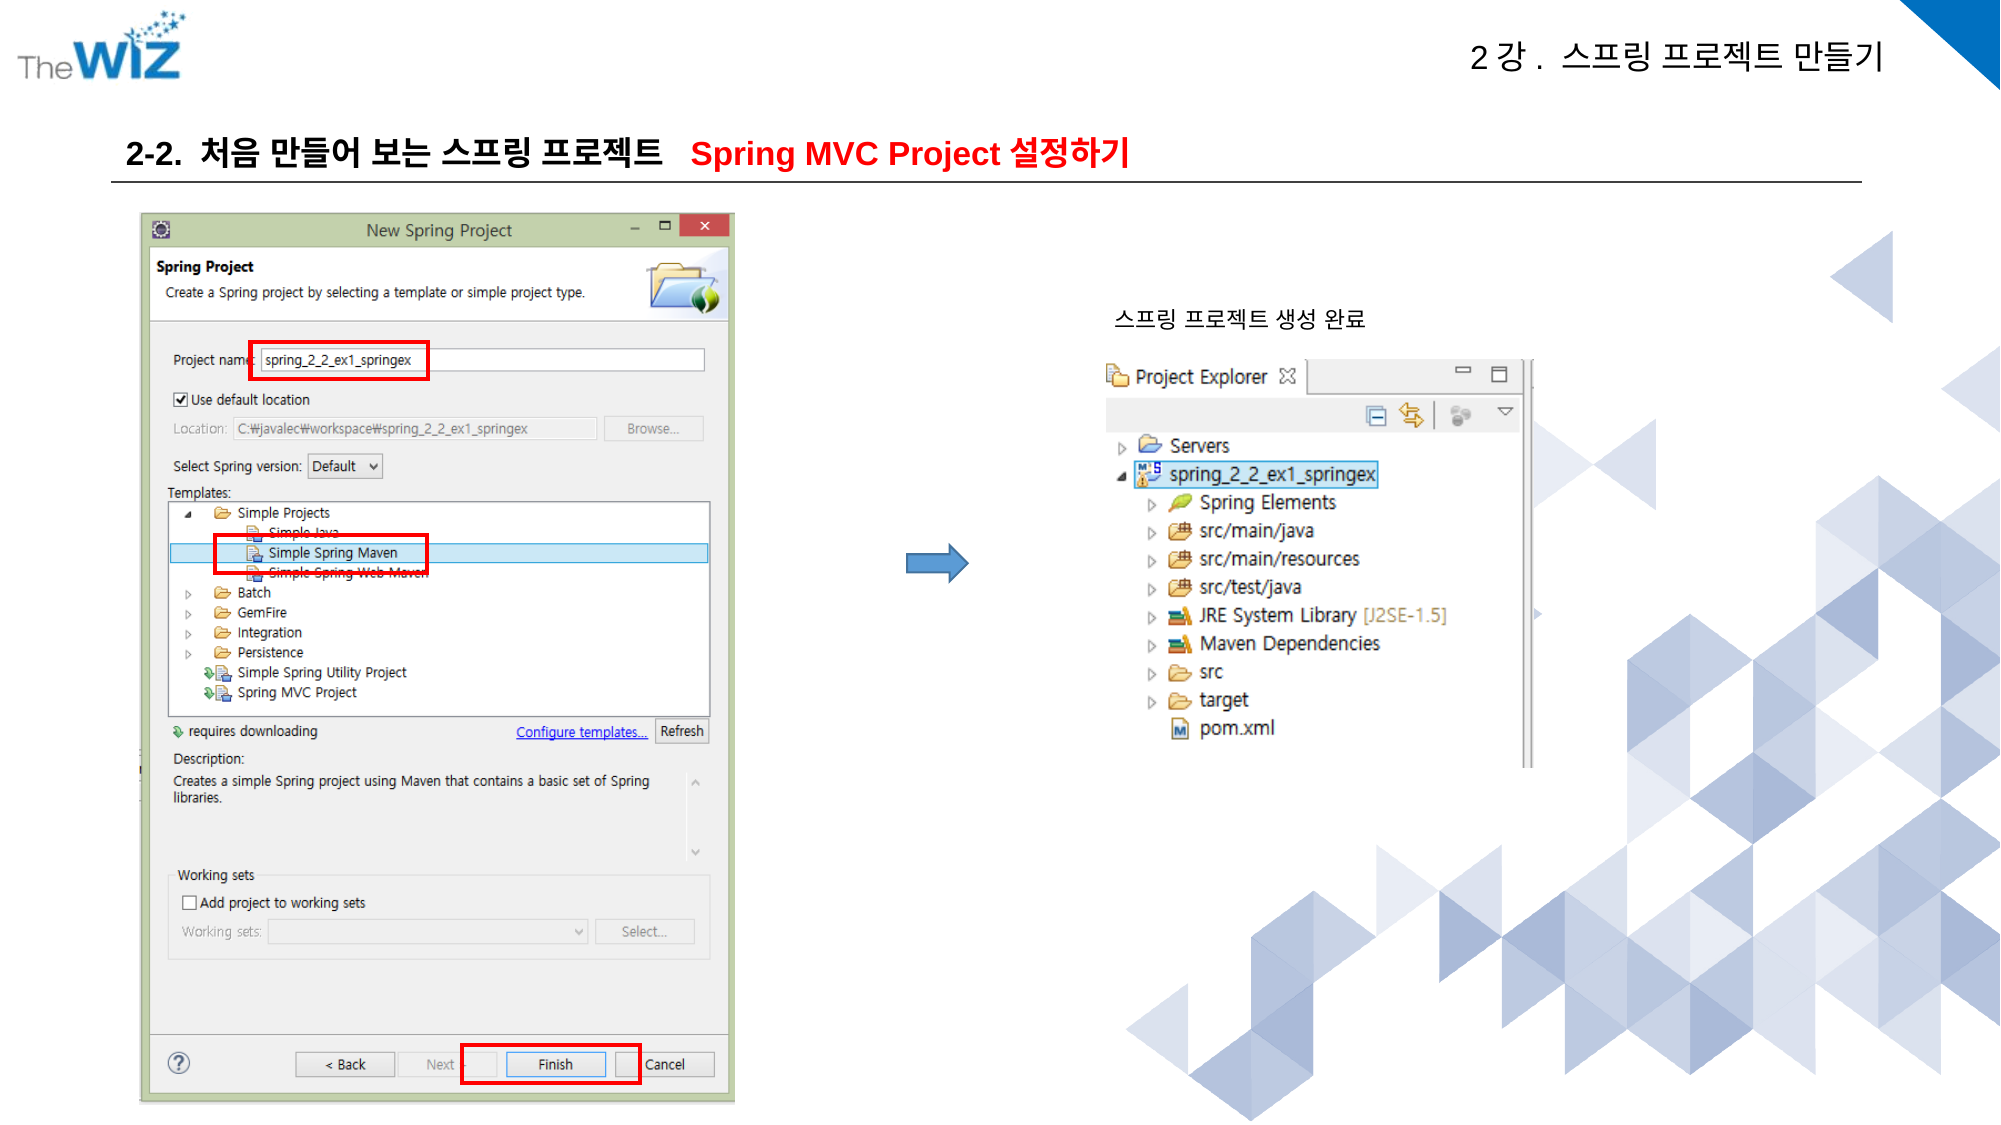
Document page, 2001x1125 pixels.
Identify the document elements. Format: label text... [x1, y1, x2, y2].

picture [139, 212, 735, 1106]
text_box 2-2. 처음 만들어 보는 스프링 프로젝트 Spring MVC Project설정하기 [111, 124, 1863, 180]
text_box [906, 542, 970, 584]
text_box 스프링 프로젝트 생성 완료 [1099, 298, 1455, 341]
picture [0, 0, 215, 90]
picture [1106, 359, 1534, 768]
